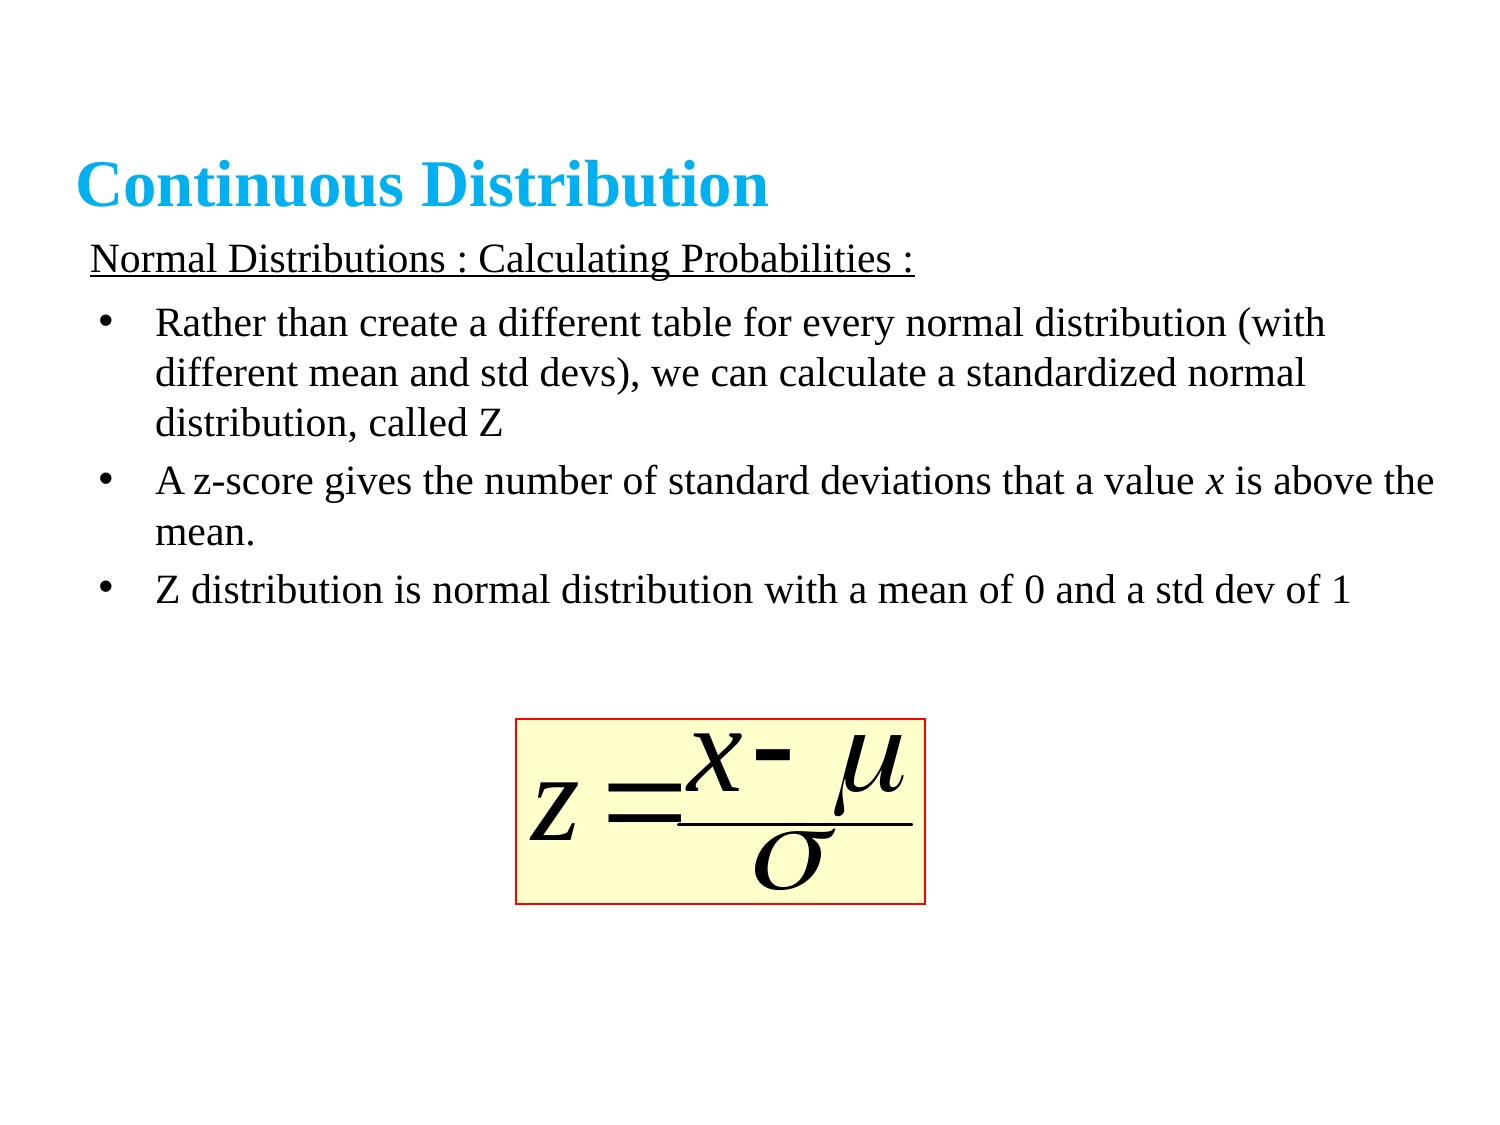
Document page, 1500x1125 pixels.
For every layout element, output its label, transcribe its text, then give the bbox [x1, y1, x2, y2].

text_box Normal Distributions : Calculating Probabilities : [74, 223, 1425, 1054]
text_box Rather than create a different table for every normal distribution (with different mean and std devs), we can calculate a standardized normal distribution, called Z A z-score gives the number of standard deviations that a value x is above the mean. Z distribution is normal distribution with a mean of 0 and a std dev of 1 [83, 287, 1459, 981]
text_box Continuous Distribution [74, 85, 1425, 223]
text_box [516, 719, 925, 904]
